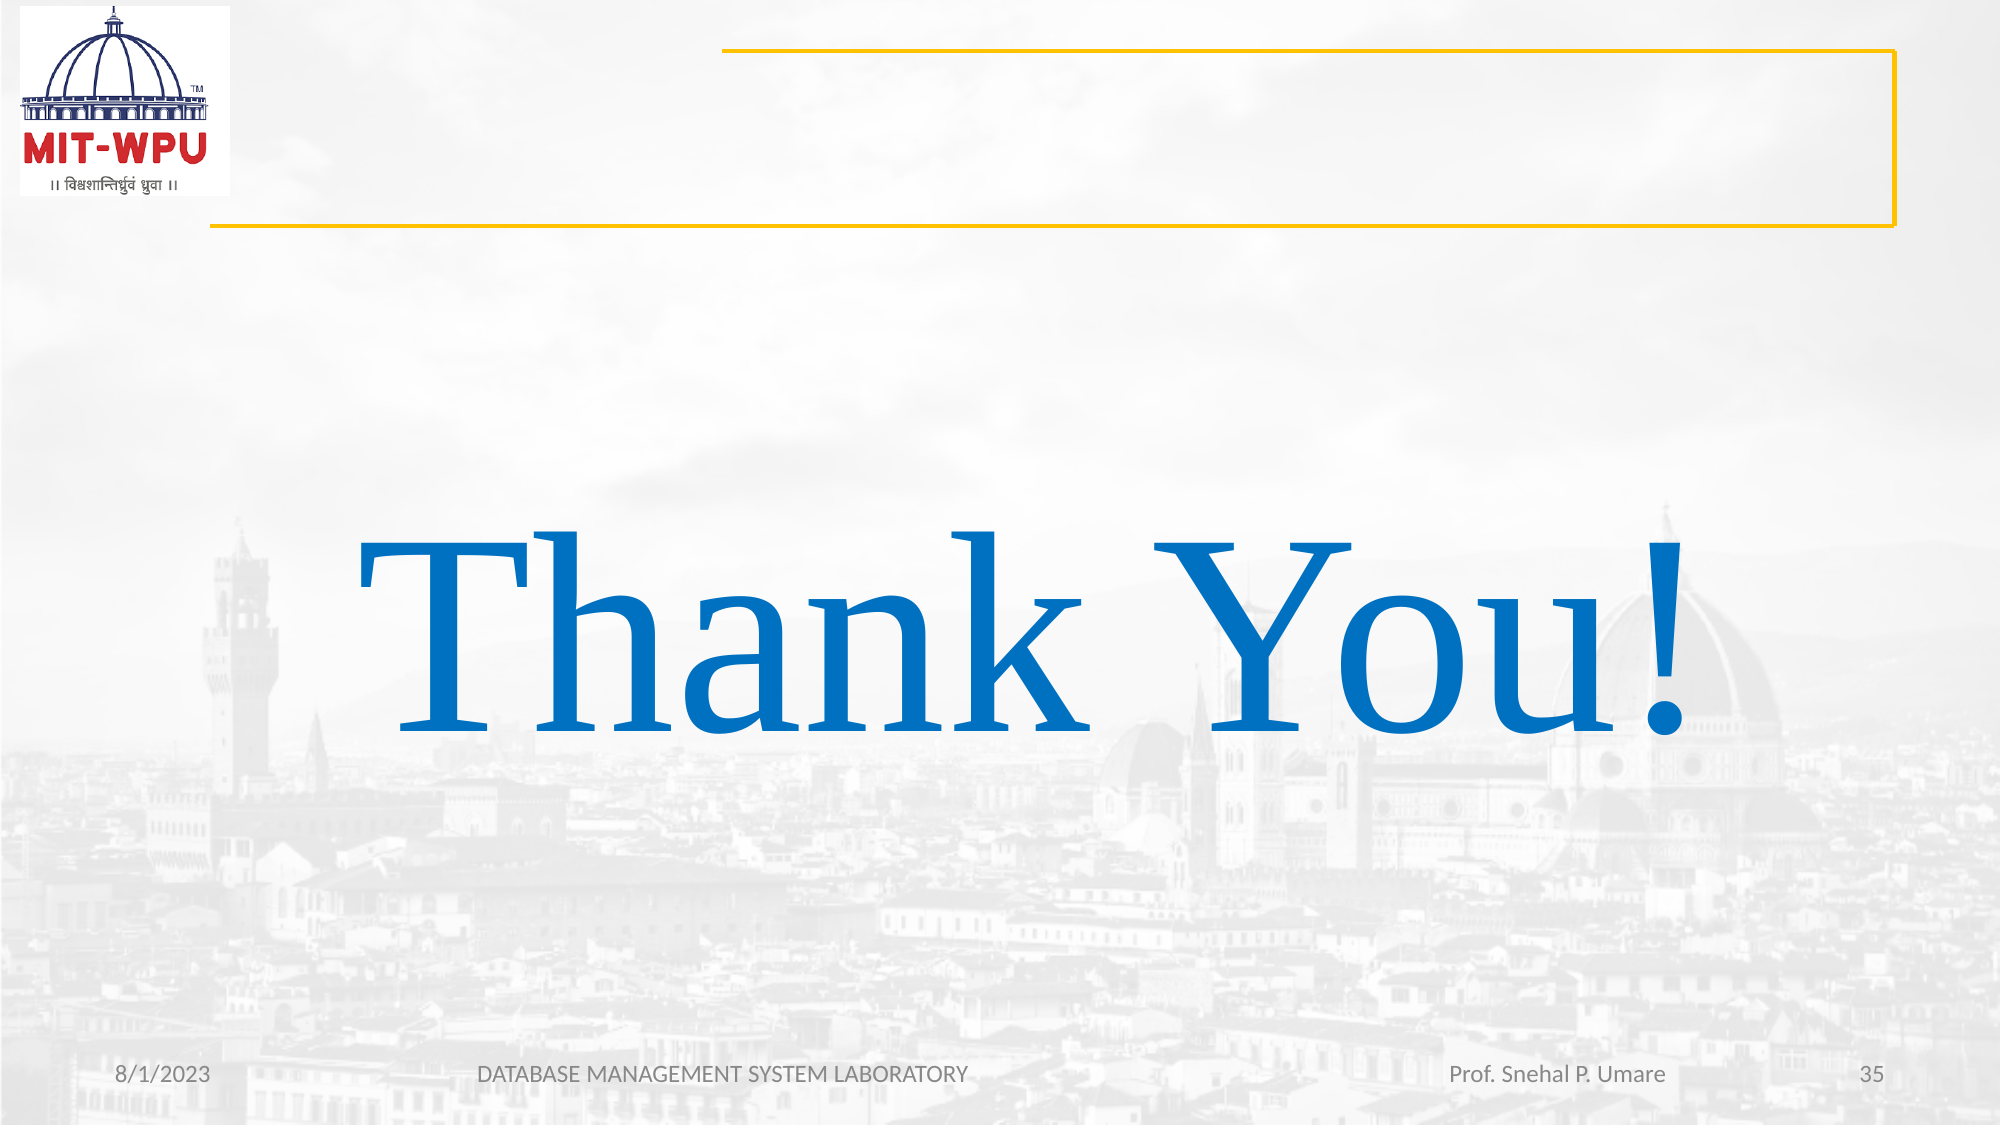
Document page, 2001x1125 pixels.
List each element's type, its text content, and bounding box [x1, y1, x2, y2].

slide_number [99, 1042, 567, 1103]
picture [20, 6, 230, 196]
text_box Thank You! [341, 436, 1938, 835]
footer DATABASE MANAGEMENT SYSTEM LABORATORY Prof. Snehal P. Umare [567, 1042, 1433, 1103]
slide_number 35 [1433, 1042, 1900, 1103]
